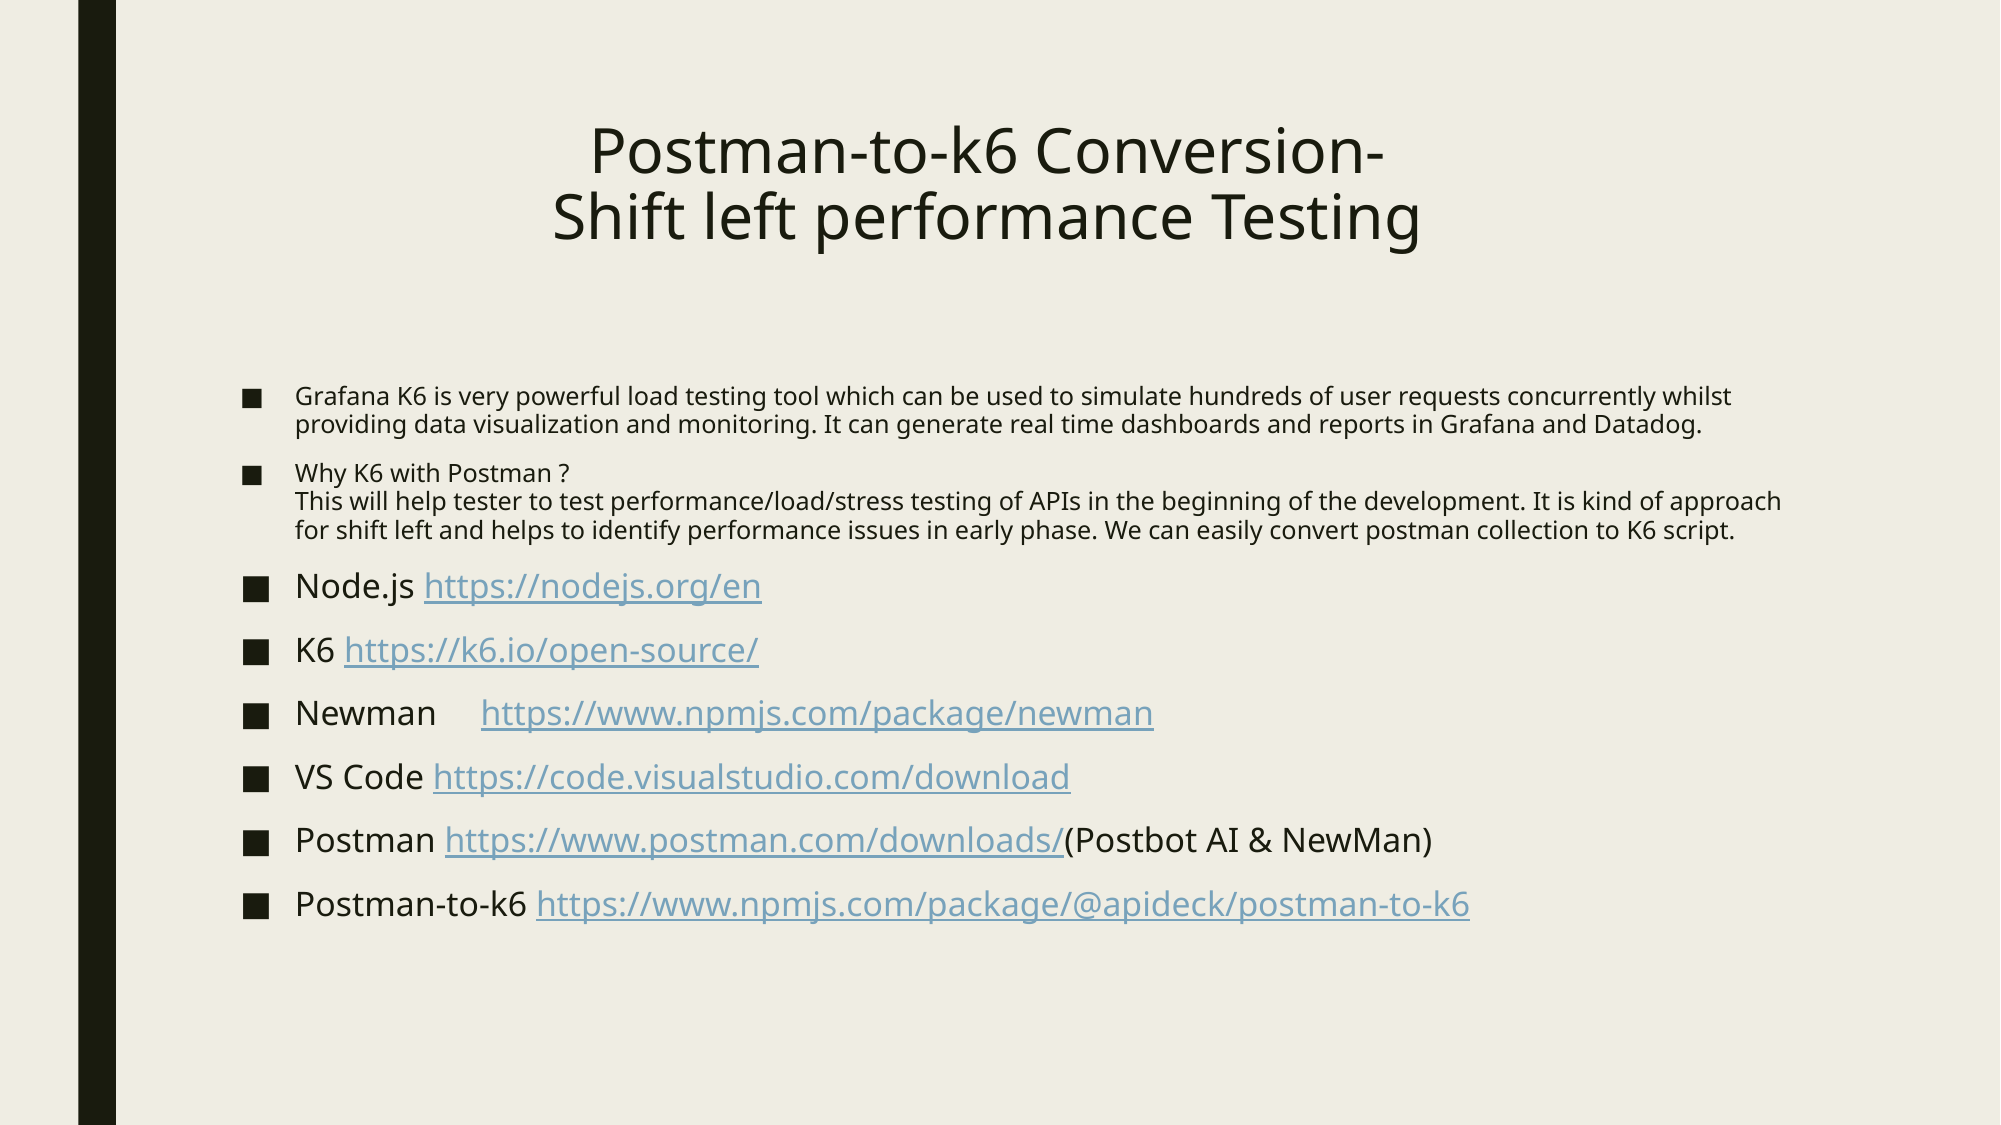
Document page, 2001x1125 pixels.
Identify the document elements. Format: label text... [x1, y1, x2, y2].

list Grafana K6 is very powerful load testing tool which can be used to simulate hundreds of user requests concurrently whilst providing data visualization and monitoring. It can generate real time dashboards and reports in Grafana and Datadog. Why K6 with Postman ? This will help tester to test performance/load/stress testing of APIs in the beginning of the development. It is kind of approach for shift left and helps to identify performance issues in early phase. We can easily convert postman collection to K6 script. Node.js https://nodejs.org/en K6 https://k6.io/open-source/ Newman https://www.npmjs.com/package/newman VS Code https://code.visualstudio.com/download Postman https://www.postman.com/downloads/(Postbot AI & NewMan) Postman-to-k6 https://www.npmjs.com/package/@apideck/postman-to-k6 [225, 375, 1800, 963]
title Postman-to-k6 Conversion- Shift left performance Testing [225, 112, 1752, 286]
